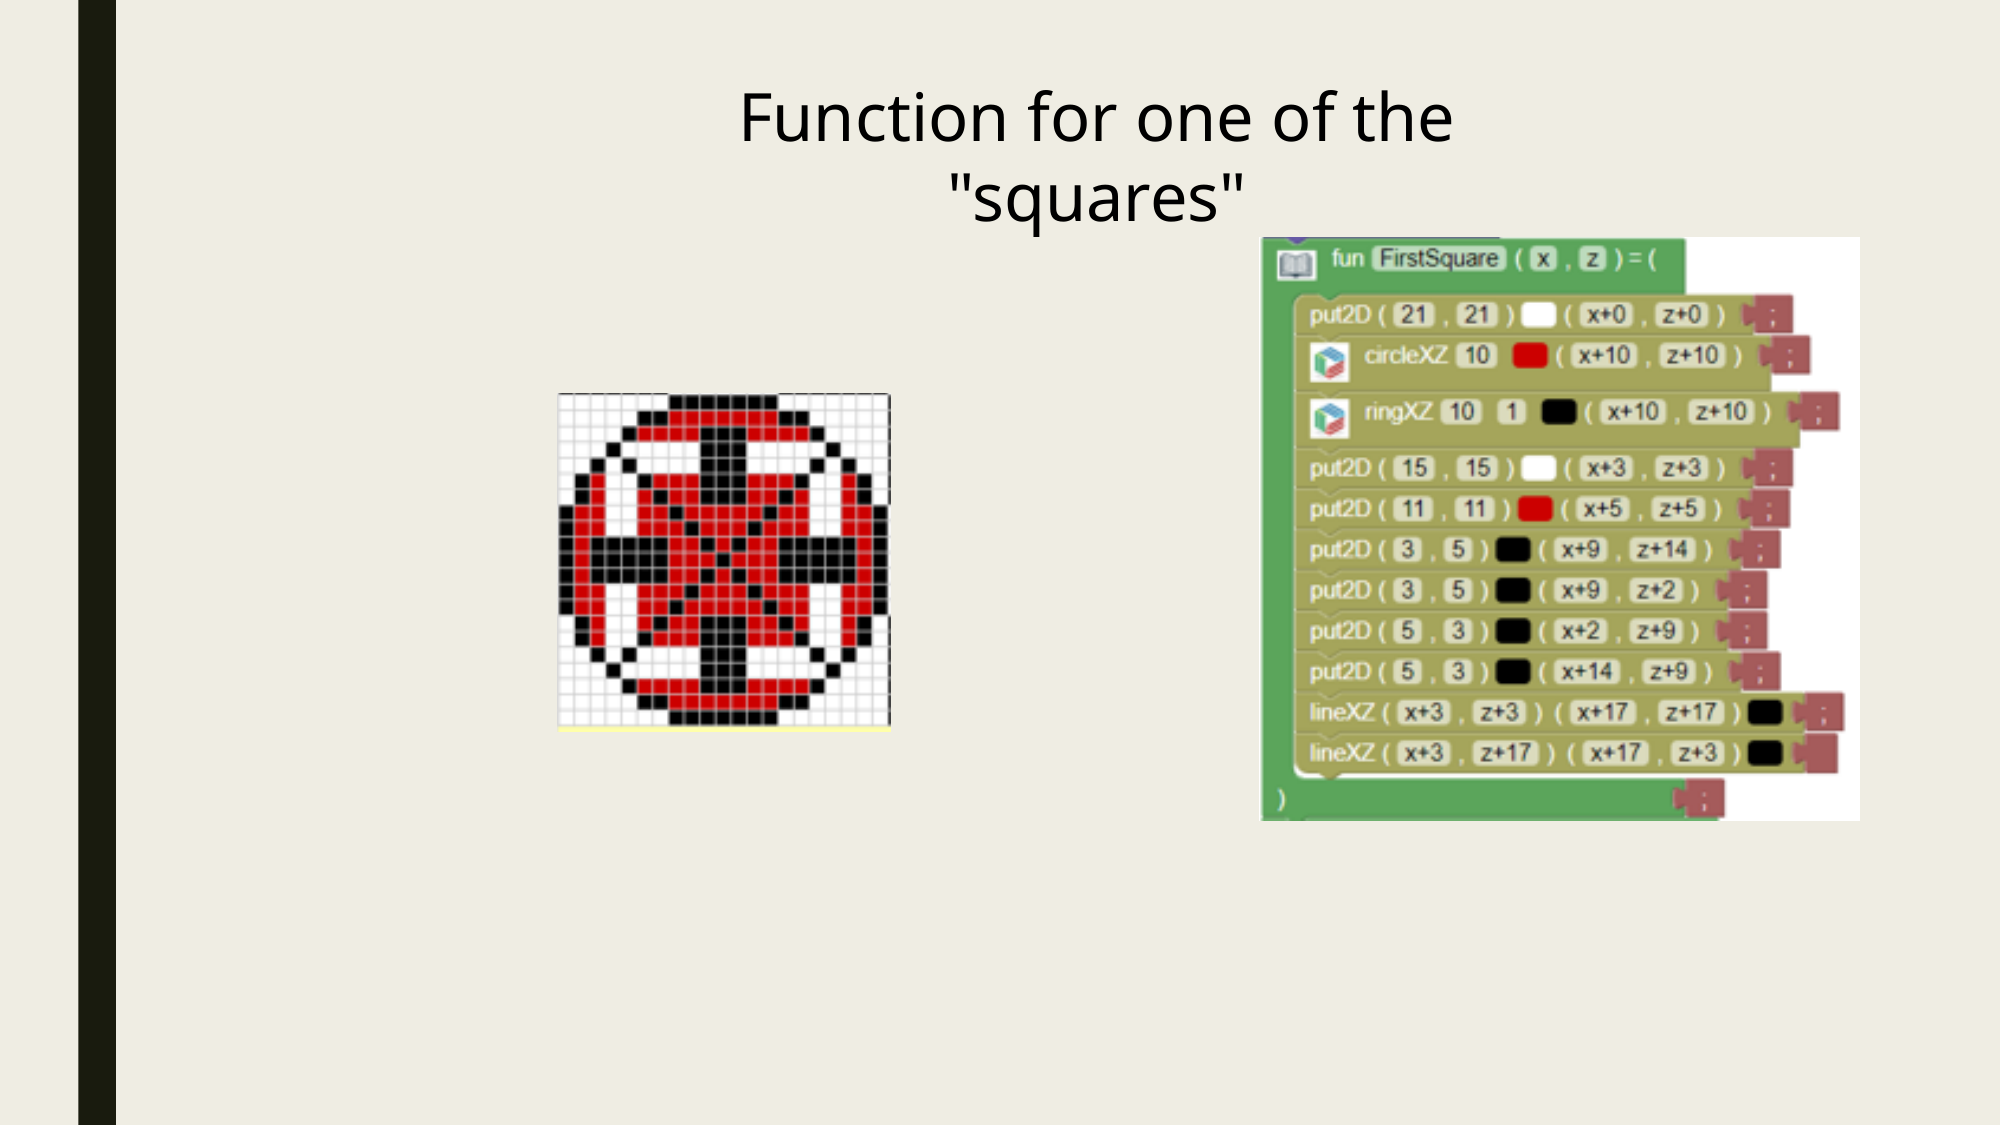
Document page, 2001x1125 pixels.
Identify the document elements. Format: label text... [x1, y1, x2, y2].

picture [557, 393, 891, 732]
text_box Function for one of the "squares" [595, 67, 1600, 243]
picture [1259, 237, 1860, 821]
